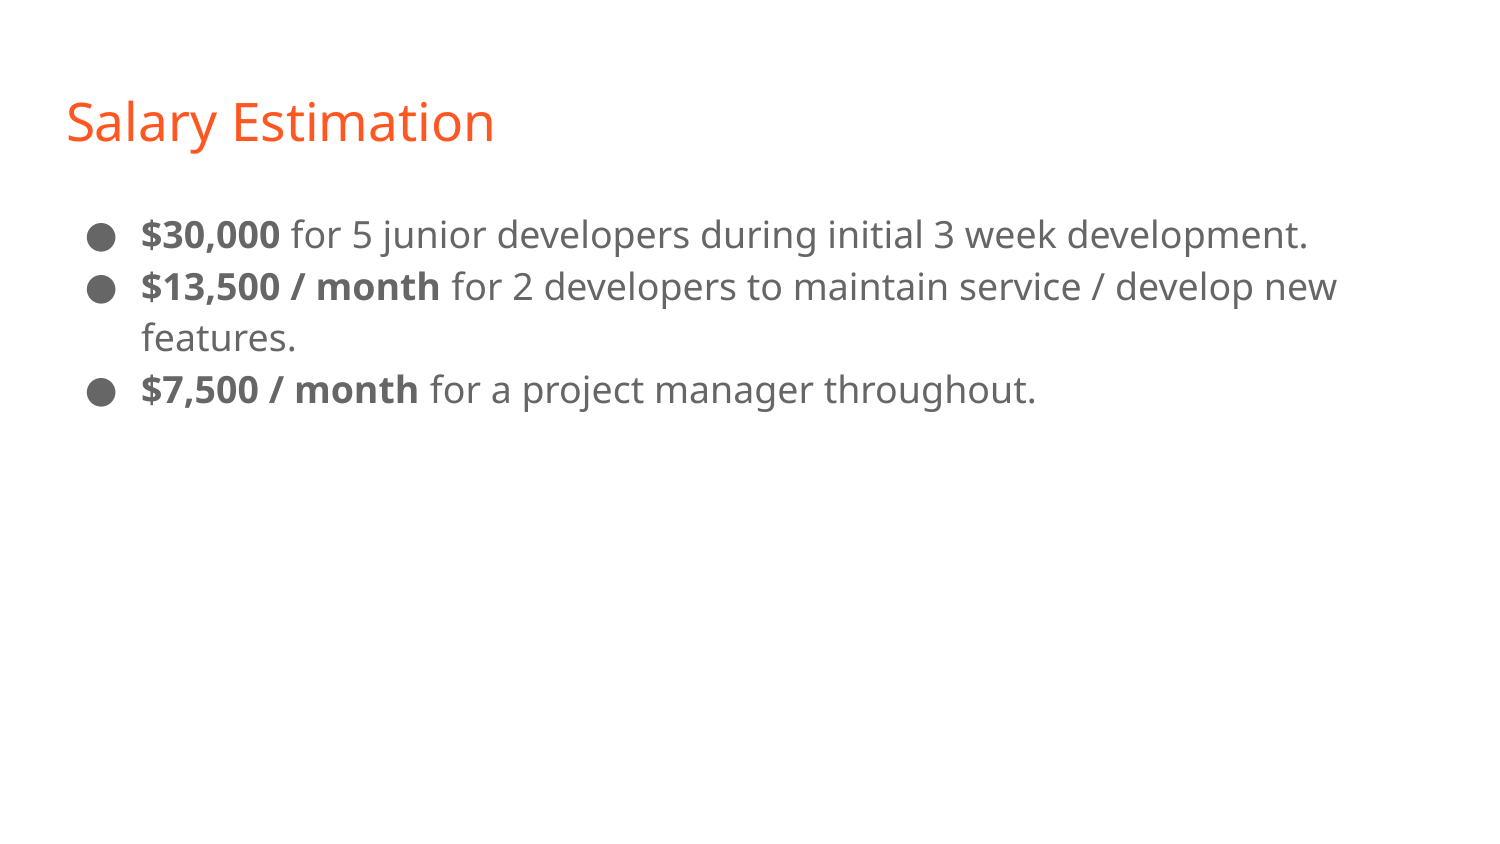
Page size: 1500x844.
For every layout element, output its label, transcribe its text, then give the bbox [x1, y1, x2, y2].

title Salary Estimation [51, 72, 1449, 167]
list $30,000 for 5 junior developers during initial 3 week development. $13,500 / month for 2 developers to maintain service / develop new features. $7,500 / month for a project manager throughout. [51, 189, 1449, 750]
